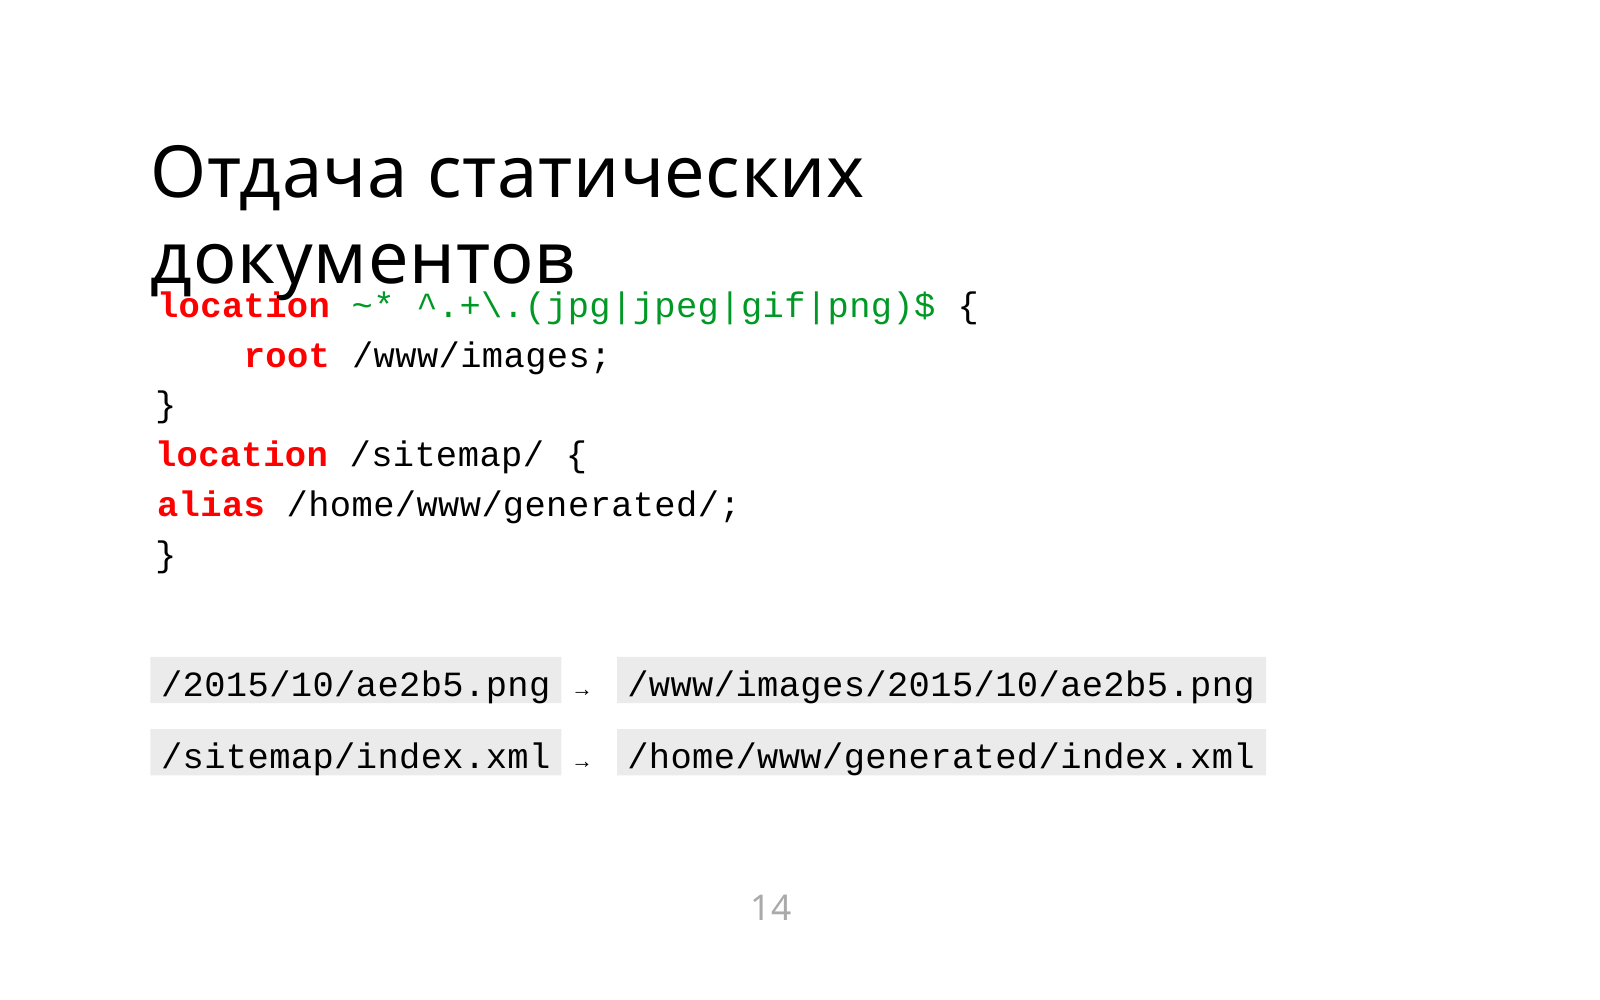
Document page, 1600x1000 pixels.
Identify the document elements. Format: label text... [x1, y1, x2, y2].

text_box location ~* ^.+\.(jpg|jpeg|gif|png)$ { root /www/images; } location /sitemap/ { alias /home/www/generated/; } [155, 273, 1013, 574]
slide_number 14 [743, 879, 798, 1000]
text_box /2015/10/ae2b5.png [150, 656, 562, 704]
text_box → [569, 743, 610, 773]
text_box /www/images/2015/10/ae2b5.png [617, 656, 1267, 704]
text_box /home/www/generated/index.xml [617, 729, 1267, 776]
text_box → [569, 671, 610, 701]
text_box /sitemap/index.xml [150, 729, 562, 776]
title Отдача статических документов [148, 123, 1238, 299]
